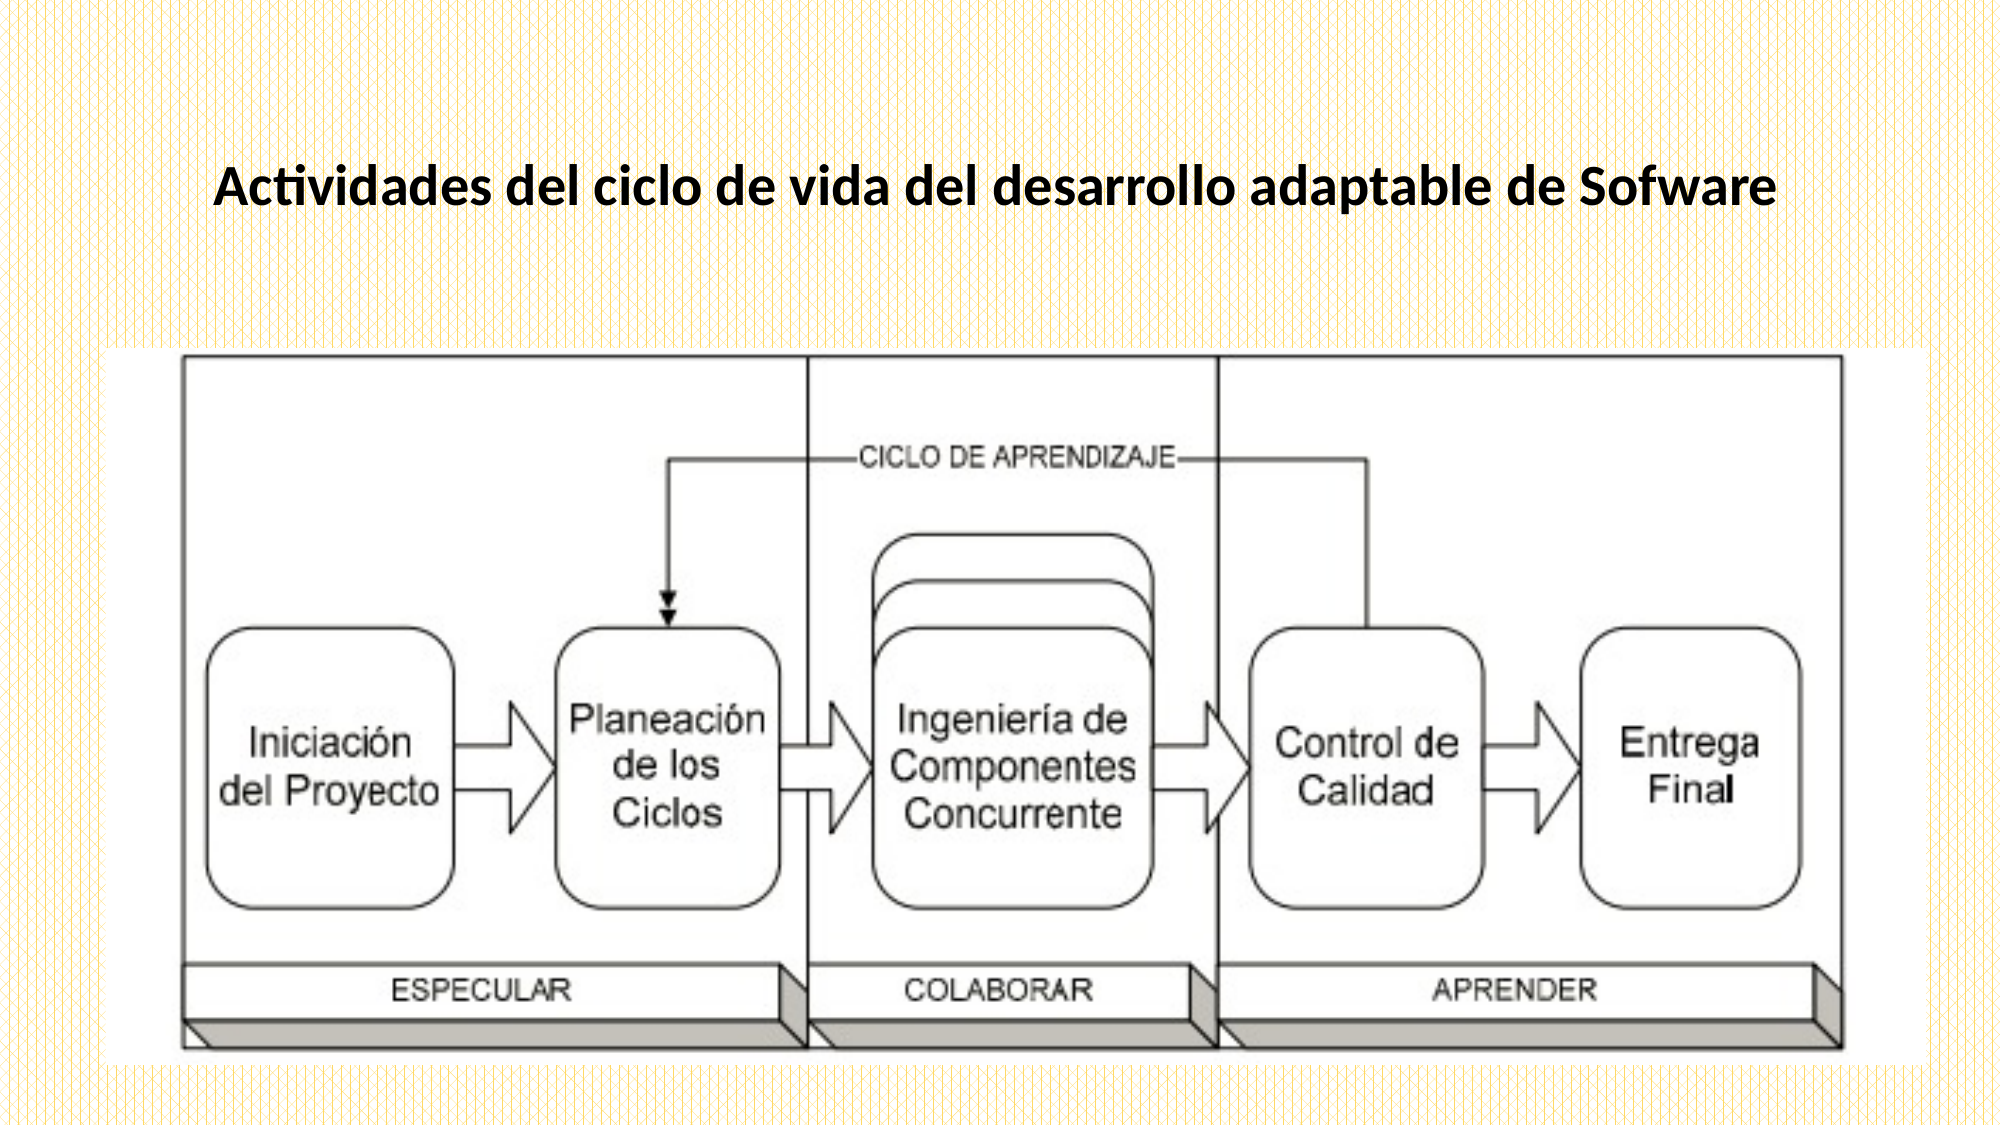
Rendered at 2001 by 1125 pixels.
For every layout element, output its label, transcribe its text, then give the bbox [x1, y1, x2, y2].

text_box Actividades del ciclo de vida del desarrollo adaptable de Sofware [124, 139, 1868, 225]
picture [105, 347, 1926, 1065]
